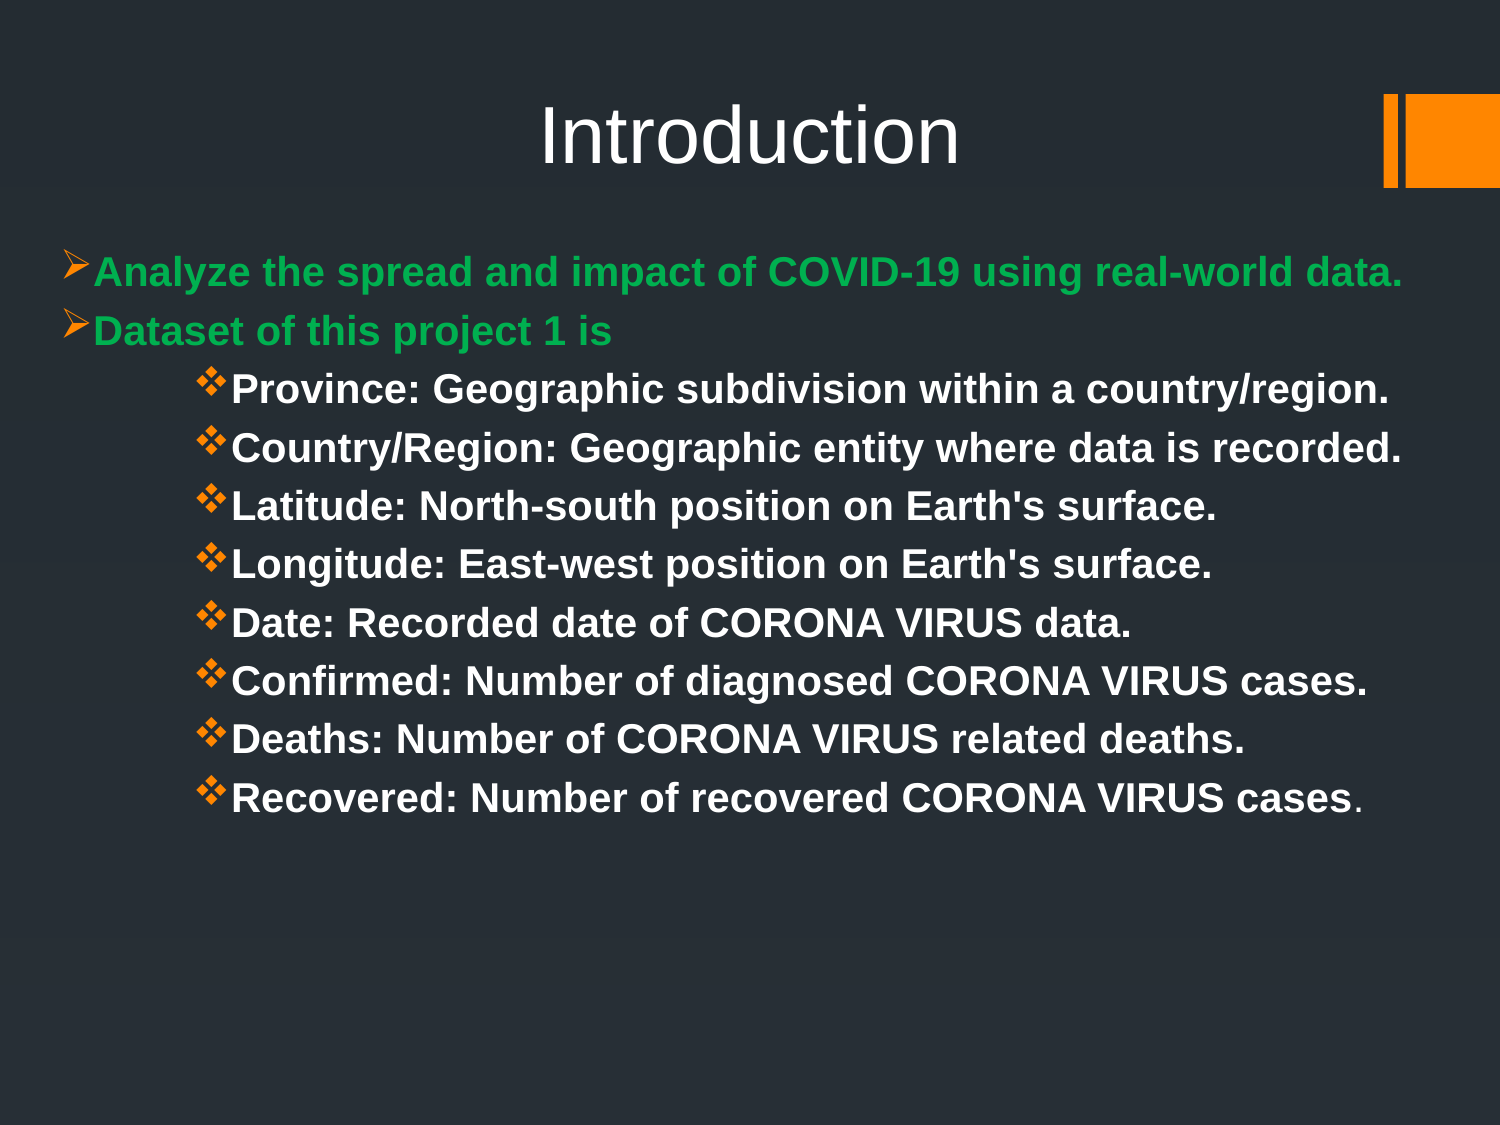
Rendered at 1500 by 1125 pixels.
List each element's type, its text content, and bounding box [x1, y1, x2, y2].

list Analyze the spread and impact of COVID-19 using real-world data. Dataset of this project 1 is Province: Geographic subdivision within a country/region. Country/Region: Geographic entity where data is recorded. Latitude: North-south position on Earth's surface. Longitude: East-west position on Earth's surface. Date: Recorded date of CORONA VIRUS data. Confirmed: Number of diagnosed CORONA VIRUS cases. Deaths: Number of CORONA VIRUS related deaths. Recovered: Number of recovered CORONA VIRUS cases. [37, 237, 1475, 1113]
title Introduction [75, 75, 1425, 188]
